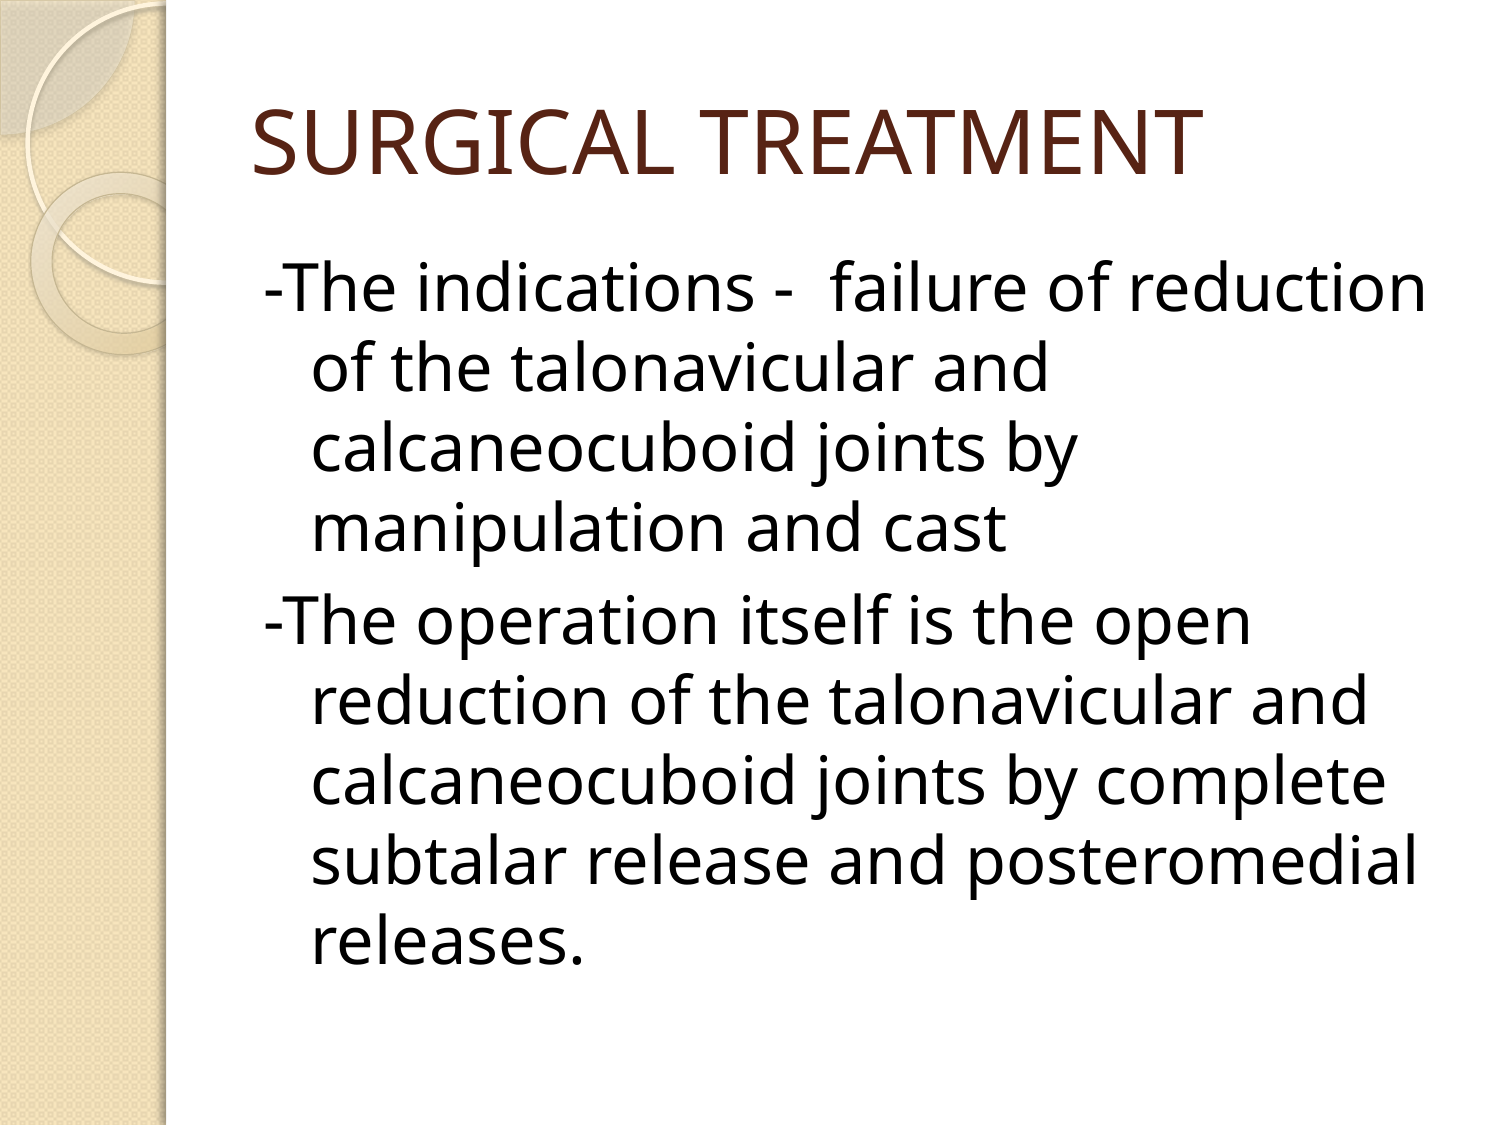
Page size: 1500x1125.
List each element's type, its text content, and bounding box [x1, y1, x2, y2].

title SURGICAL TREATMENT [235, 45, 1466, 233]
list -The indications - failure of reduction of the talonavicular and calcaneocuboid joints by manipulation and cast -The operation itself is the open reduction of the talonavicular and calcaneocuboid joints by complete subtalar release and posteromedial releases. [235, 237, 1466, 1025]
